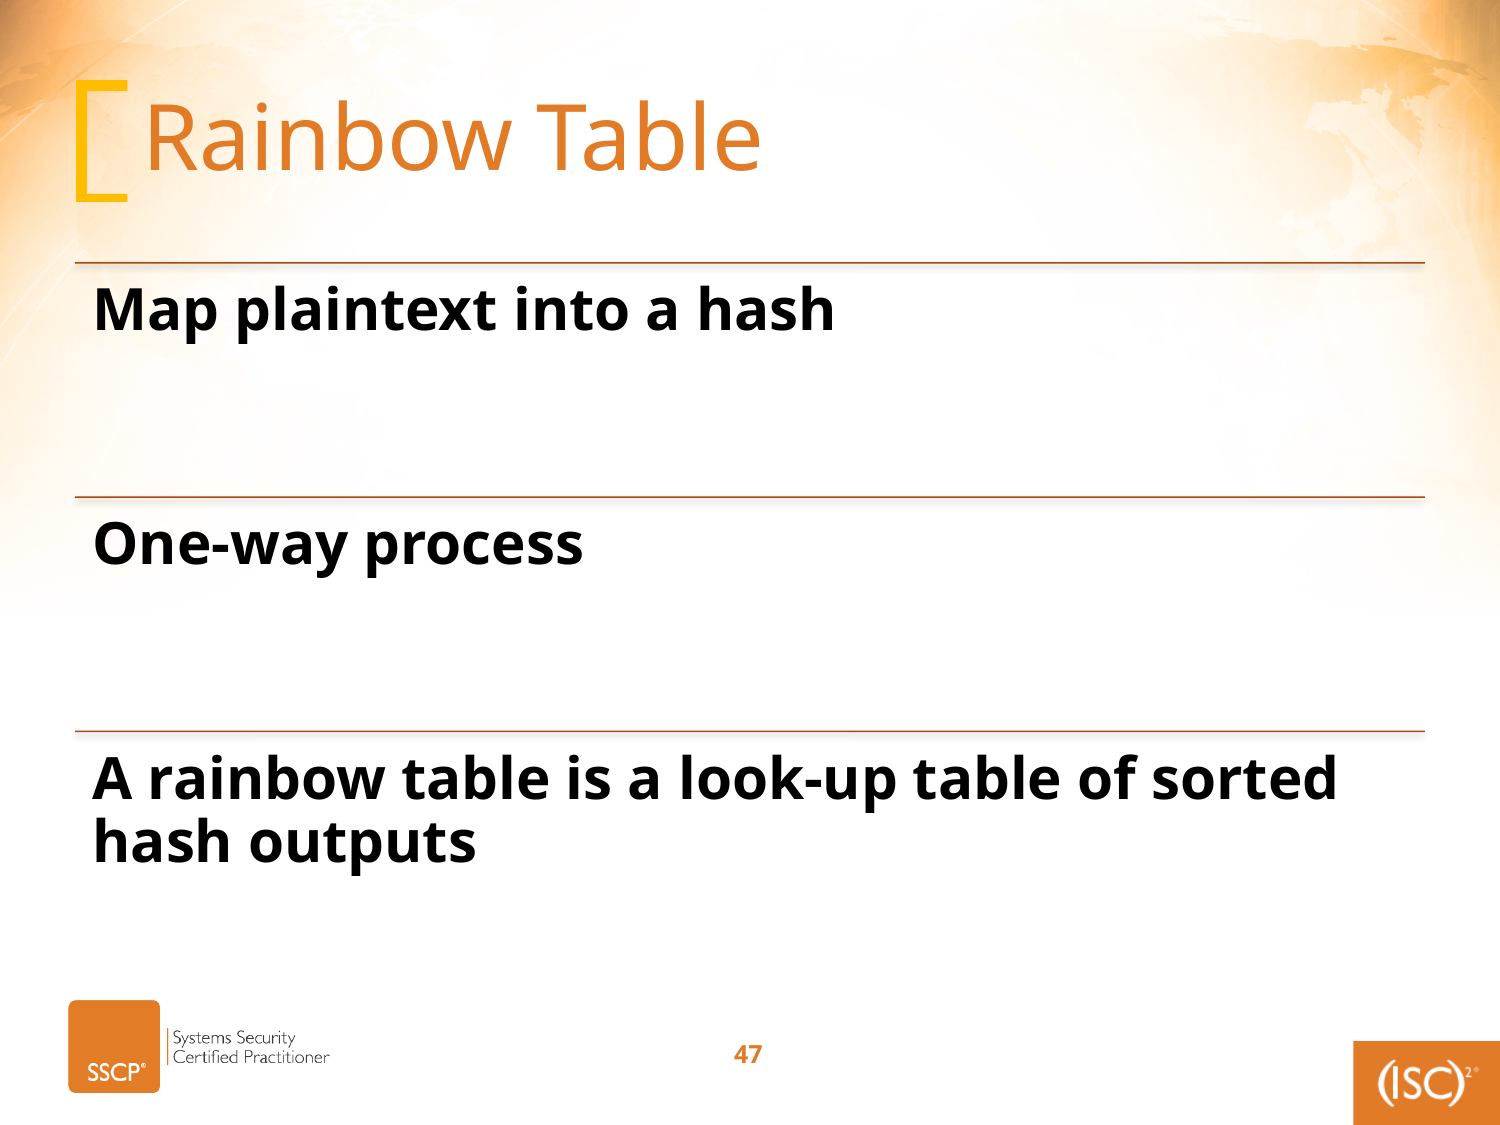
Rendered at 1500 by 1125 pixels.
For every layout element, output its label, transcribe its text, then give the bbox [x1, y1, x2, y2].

title Rainbow Table [127, 75, 1443, 213]
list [74, 262, 1426, 967]
picture [0, 0, 1500, 615]
picture [60, 993, 417, 1100]
